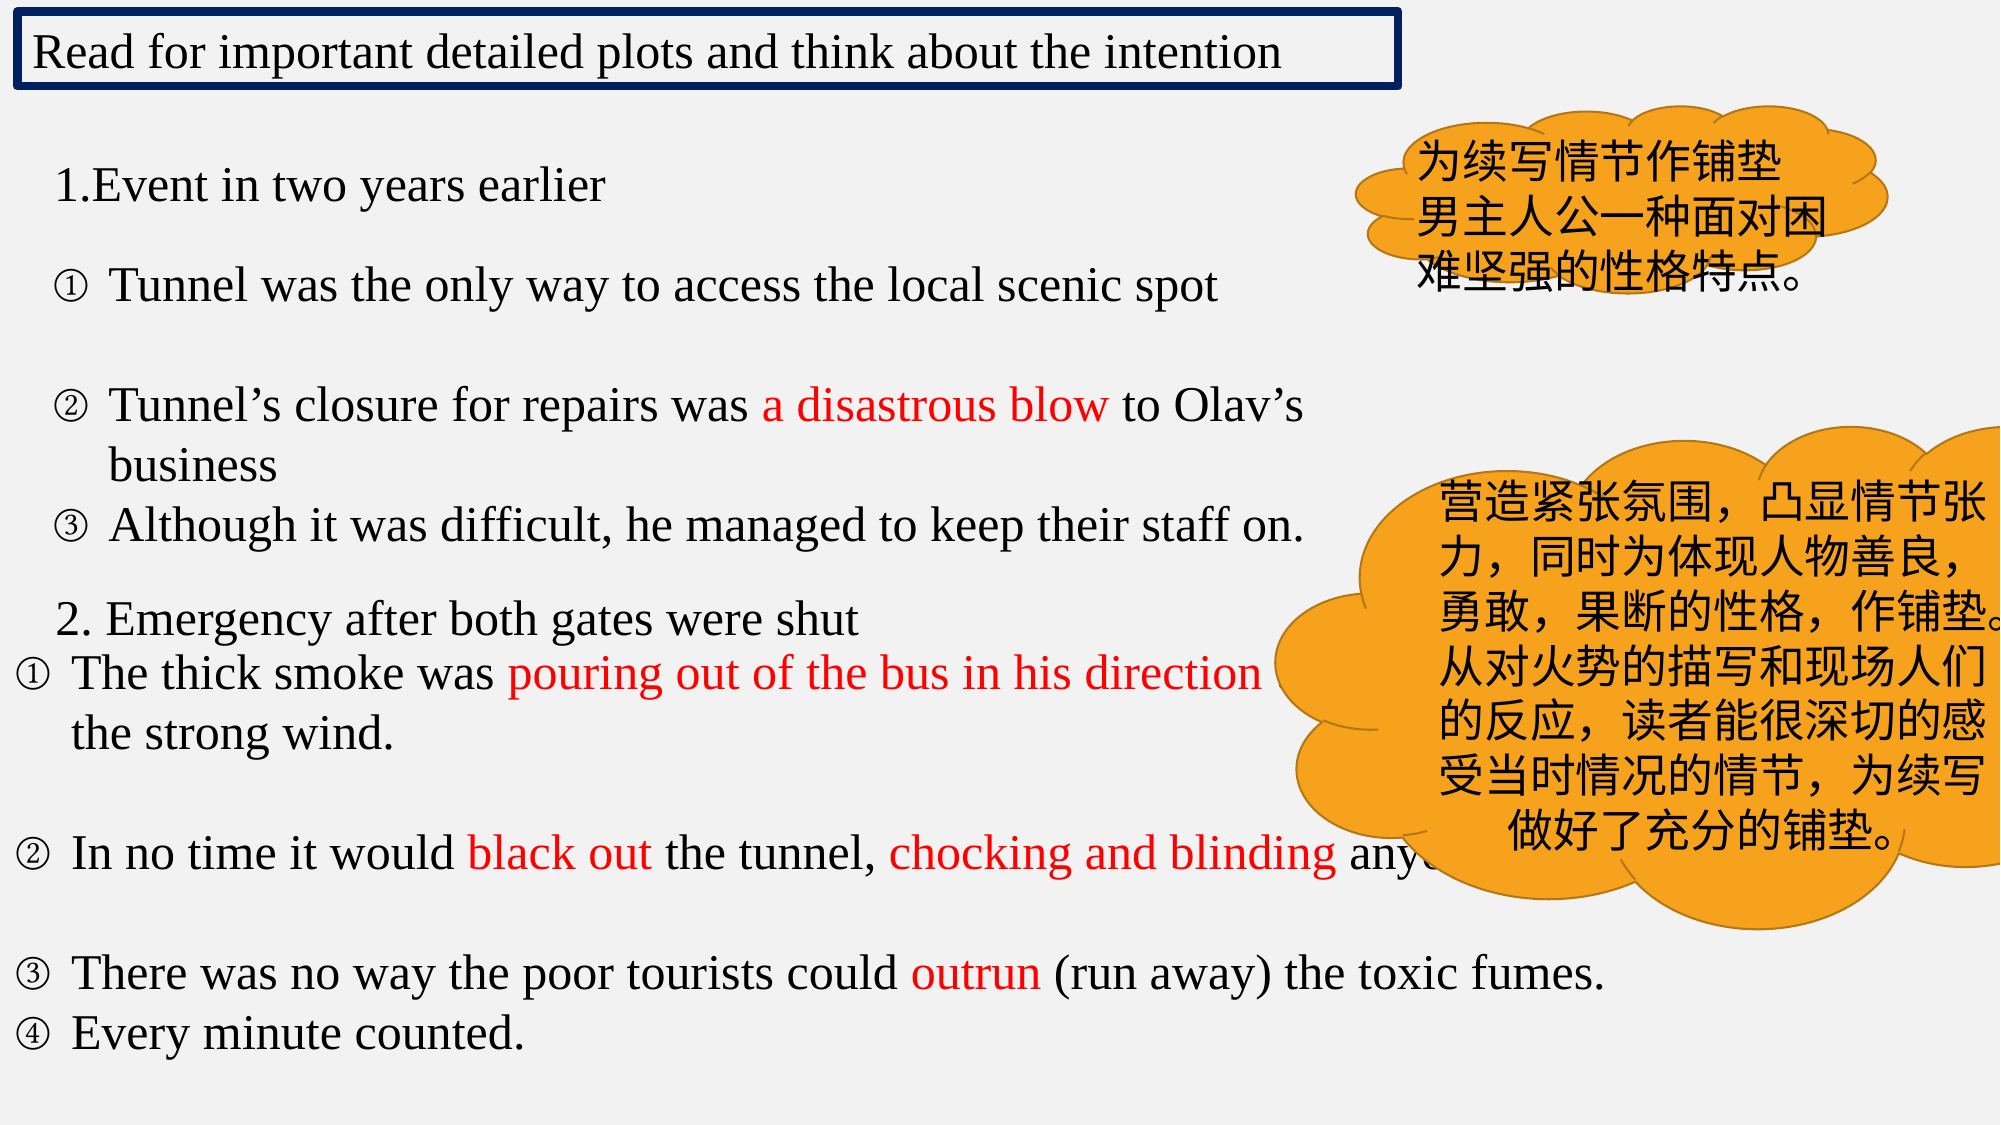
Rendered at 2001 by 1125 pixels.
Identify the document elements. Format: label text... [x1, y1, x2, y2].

text_box 为续写情节作铺垫 男主人公一种面对困难坚强的性格特点。 [1402, 125, 1863, 306]
text_box 2. Emergency after both gates were shut [40, 578, 888, 632]
text_box [1530, 105, 1826, 125]
text_box Tunnel was the only way to access the local scenic spot Tunnel’s closure for repairs was a disastrous blow to Olav’s business Although it was difficult, he managed to keep their staff on. [37, 244, 1480, 560]
text_box [1453, 121, 1520, 125]
text_box 营造紧张氛围，凸显情节张力，同时为体现人物善良，勇敢，果断的性格，作铺垫。从对火势的描写和现场人们的反应，读者能很深切的感受当时情况的情节，为续写做好了充分的铺垫。 [1274, 425, 2000, 931]
text_box Read for important detailed plots and think about the intention [17, 11, 1399, 87]
text_box 1.Event in two years earlier [39, 144, 622, 219]
text_box The thick smoke was pouring out of the bus in his direction under the influence of the strong wind. In no time it would black out the tunnel, chocking and blinding anyone inside it. There was no way the poor tourists could outrun (run away) the toxic fumes. Every minute counted. [0, 632, 1757, 1067]
text_box [1354, 167, 1402, 244]
text_box [1863, 140, 1889, 227]
